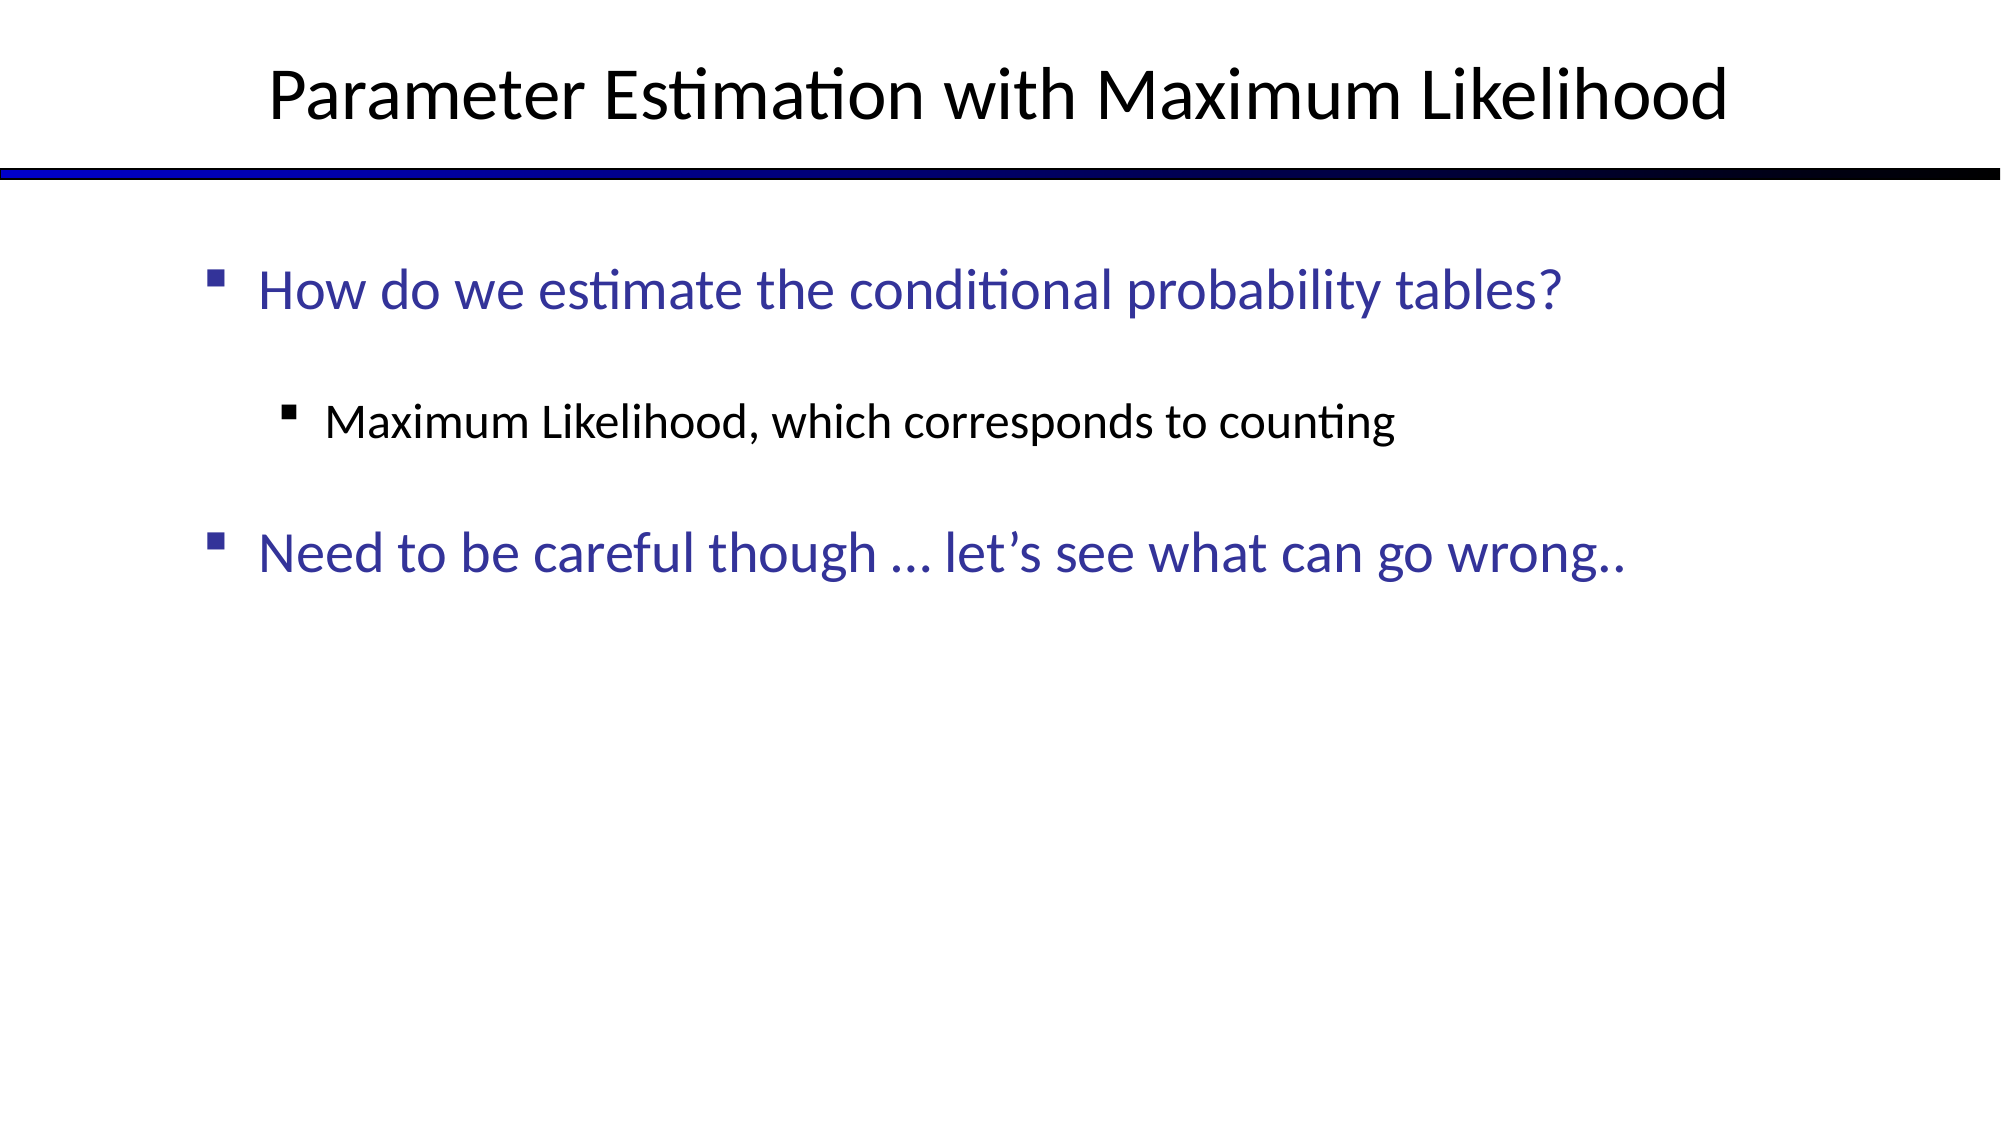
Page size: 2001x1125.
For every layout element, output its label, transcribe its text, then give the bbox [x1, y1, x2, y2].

title Parameter Estimation with Maximum Likelihood [0, 0, 2000, 184]
list How do we estimate the conditional probability tables? Maximum Likelihood, which corresponds to counting Need to be careful though … let’s see what can go wrong.. [187, 257, 1663, 1001]
